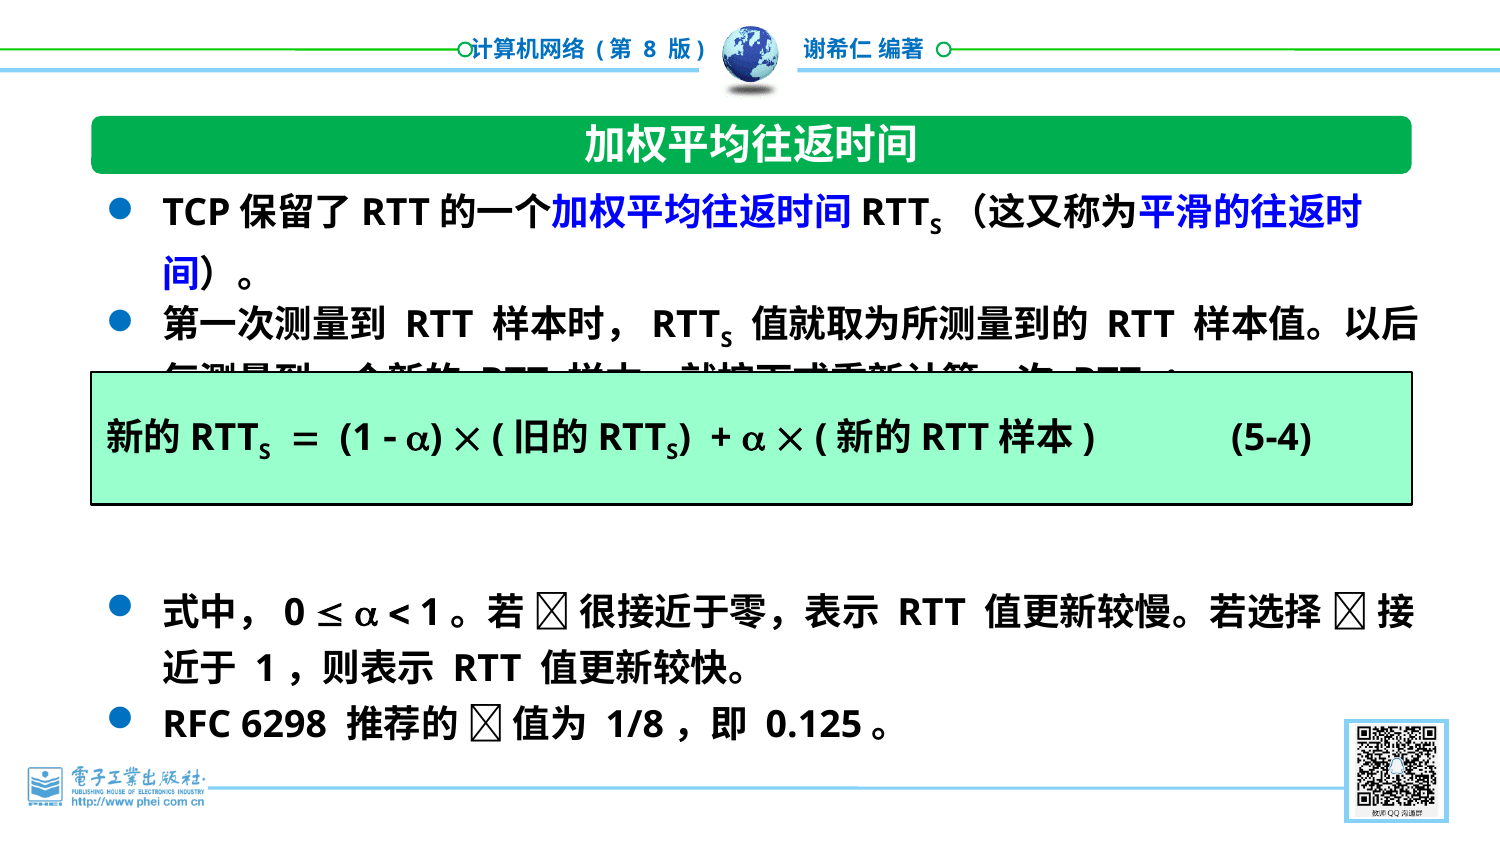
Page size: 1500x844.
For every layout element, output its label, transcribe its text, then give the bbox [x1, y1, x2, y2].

text_box TCP保留了RTT的一个加权平均往返时间RTTS（这又称为平滑的往返时间）。 第一次测量到 RTT 样本时，RTTS 值就取为所测量到的 RTT 样本值。以后每测量到一个新的 RTT 样本，就按下式重新计算一次 RTTS： 式中，0    1。若  很接近于零，表示 RTT 值更新较慢。若选择  接近于 1，则表示 RTT 值更新较快。 RFC 6298 推荐的  值为 1/8，即 0.125。 [91, 175, 1434, 753]
text_box 新的RTTS  (1  )  (旧的RTTS) +   (新的RTT样本) (5-4) [89, 369, 1414, 507]
text_box [91, 115, 569, 174]
text_box 加权平均往返时间 [569, 110, 934, 175]
picture [23, 764, 208, 809]
picture [720, 24, 780, 100]
text_box [934, 115, 1412, 174]
picture [1355, 724, 1438, 817]
